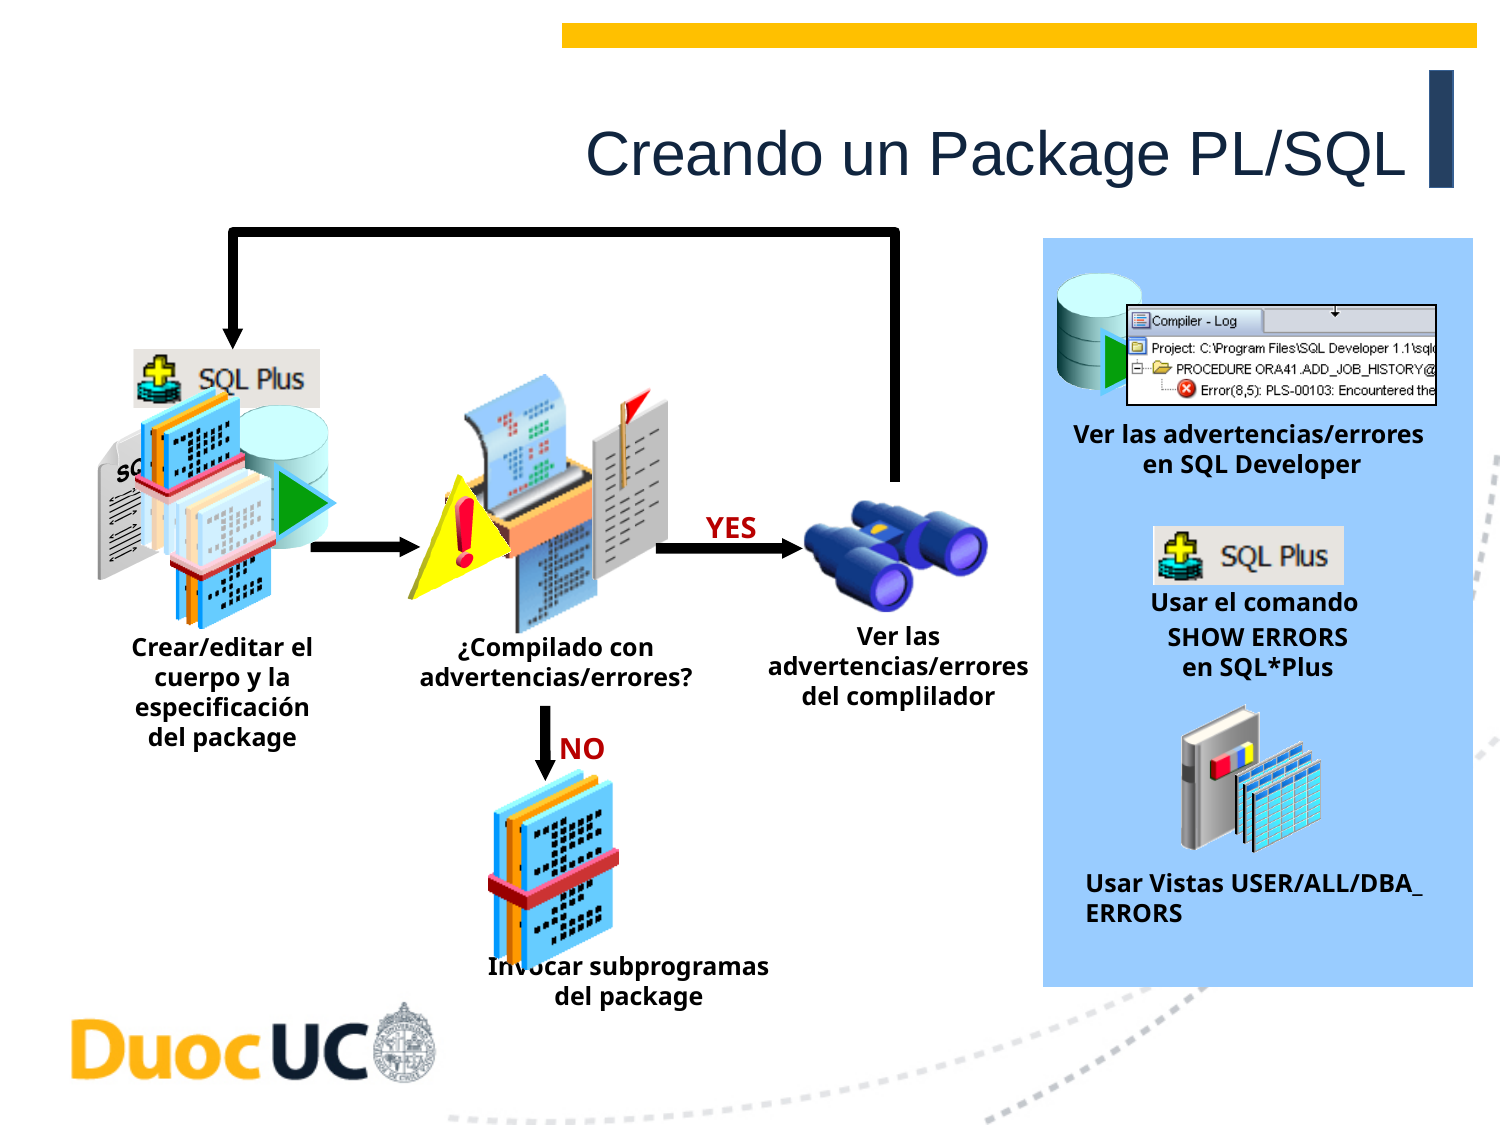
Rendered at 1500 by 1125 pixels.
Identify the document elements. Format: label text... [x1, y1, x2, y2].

text_box Usar Vistas USER/ALL/DBA_ ERRORS [1070, 859, 1438, 935]
picture [0, 0, 1500, 1125]
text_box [1234, 741, 1321, 854]
text_box ¿Compilado con advertencias/errores? [379, 624, 733, 699]
text_box [1045, 240, 1471, 985]
text_box Invocar subprogramas del package [466, 943, 792, 1017]
text_box Usar el comando SHOW ERRORS en SQL*Plus [1069, 579, 1448, 689]
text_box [407, 374, 668, 638]
text_box Ver las advertencias/errores del complilador [733, 614, 1064, 718]
text_box NO [546, 722, 621, 770]
text_box YES [690, 501, 772, 548]
text_box [228, 231, 896, 482]
text_box Ver las advertencias/errores en SQL Developer [1058, 410, 1447, 486]
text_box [1047, 268, 1164, 394]
title Creando un Package PL/SQL [144, 30, 1424, 272]
text_box Crear/editar el cuerpo y la especificación del package [103, 624, 342, 759]
